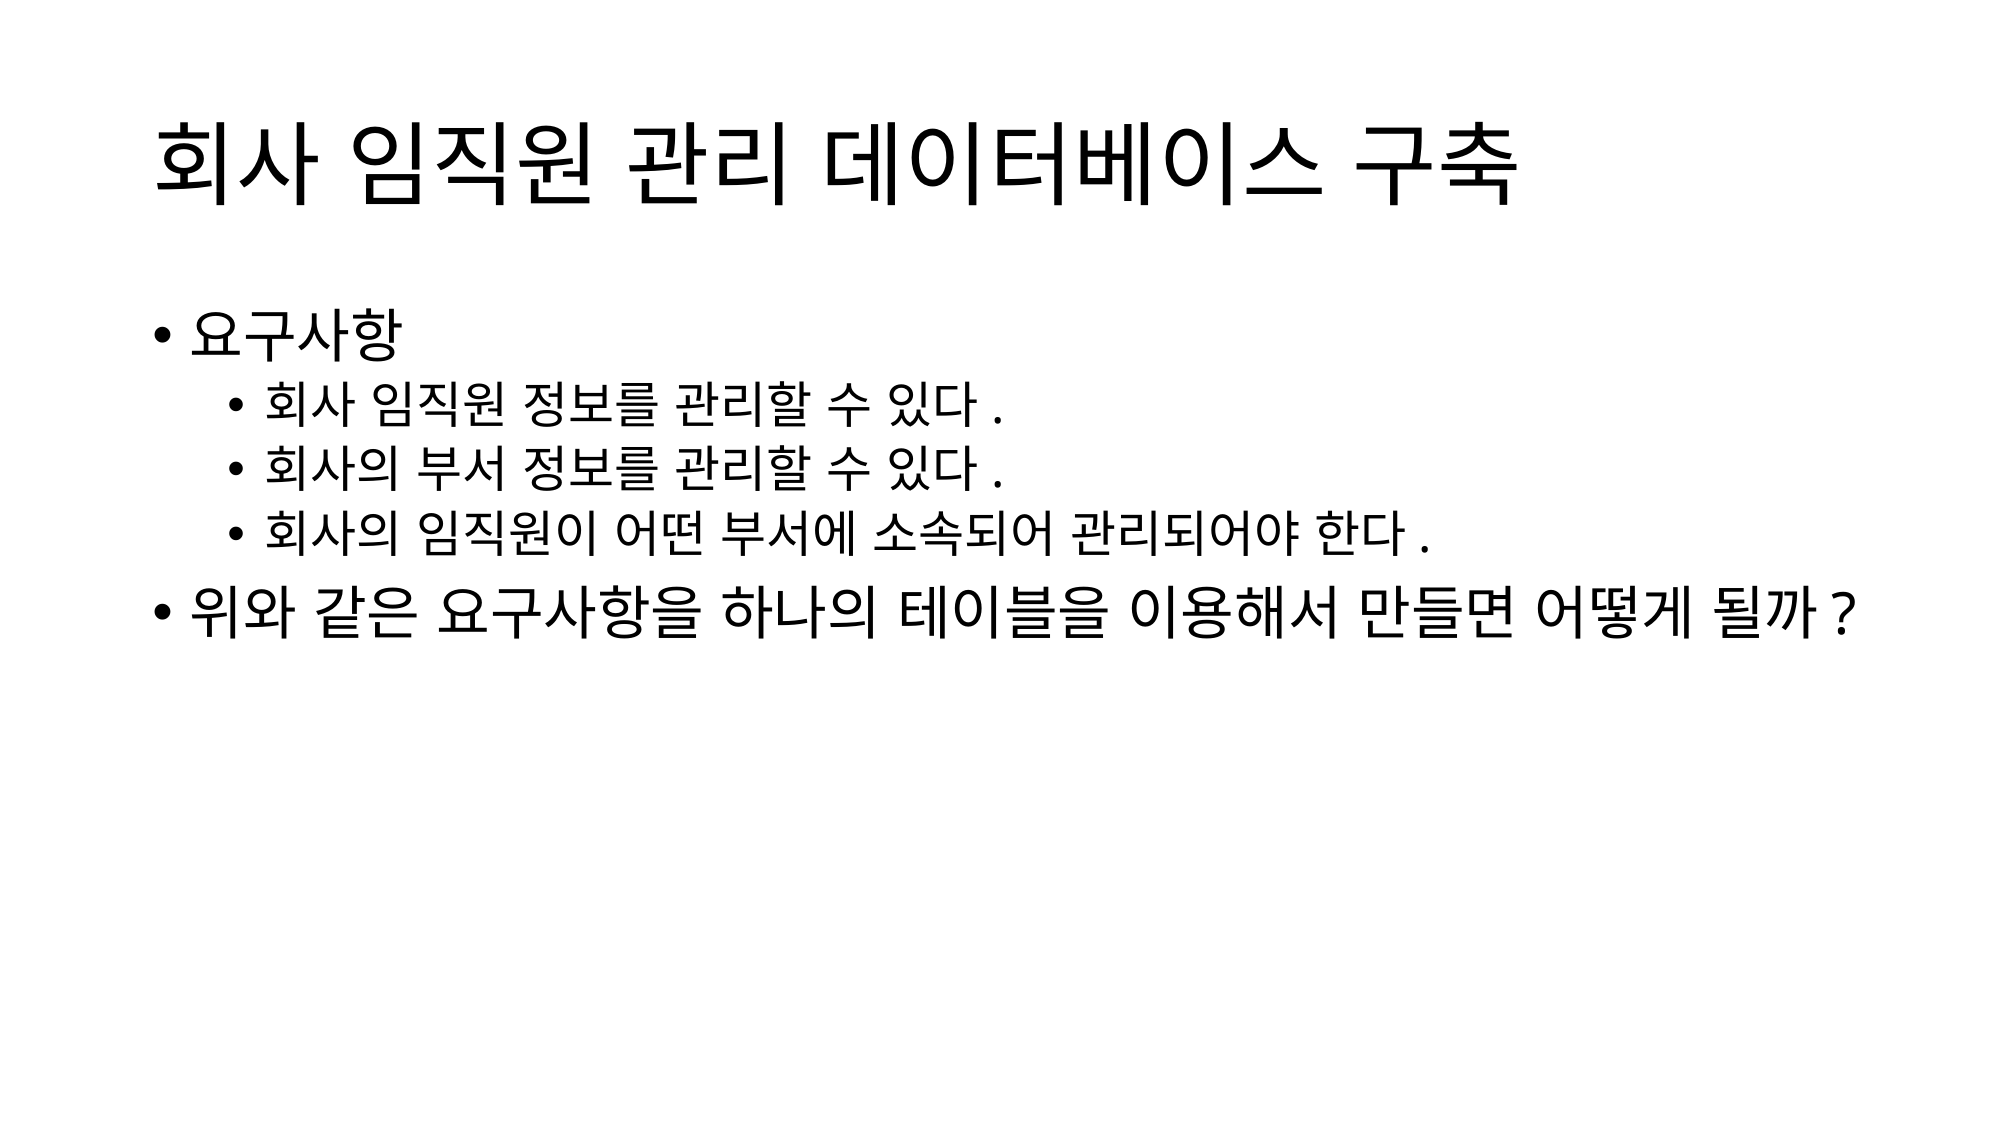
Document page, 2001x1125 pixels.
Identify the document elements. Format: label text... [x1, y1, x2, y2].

list 요구사항 회사 임직원 정보를 관리할 수 있다. 회사의 부서 정보를 관리할 수 있다. 회사의 임직원이 어떤 부서에 소속되어 관리되어야 한다. 위와 같은 요구사항을 하나의 테이블을 이용해서 만들면 어떻게 될까? [137, 299, 1863, 1014]
title 회사 임직원 관리 데이터베이스 구축 [137, 59, 1863, 278]
